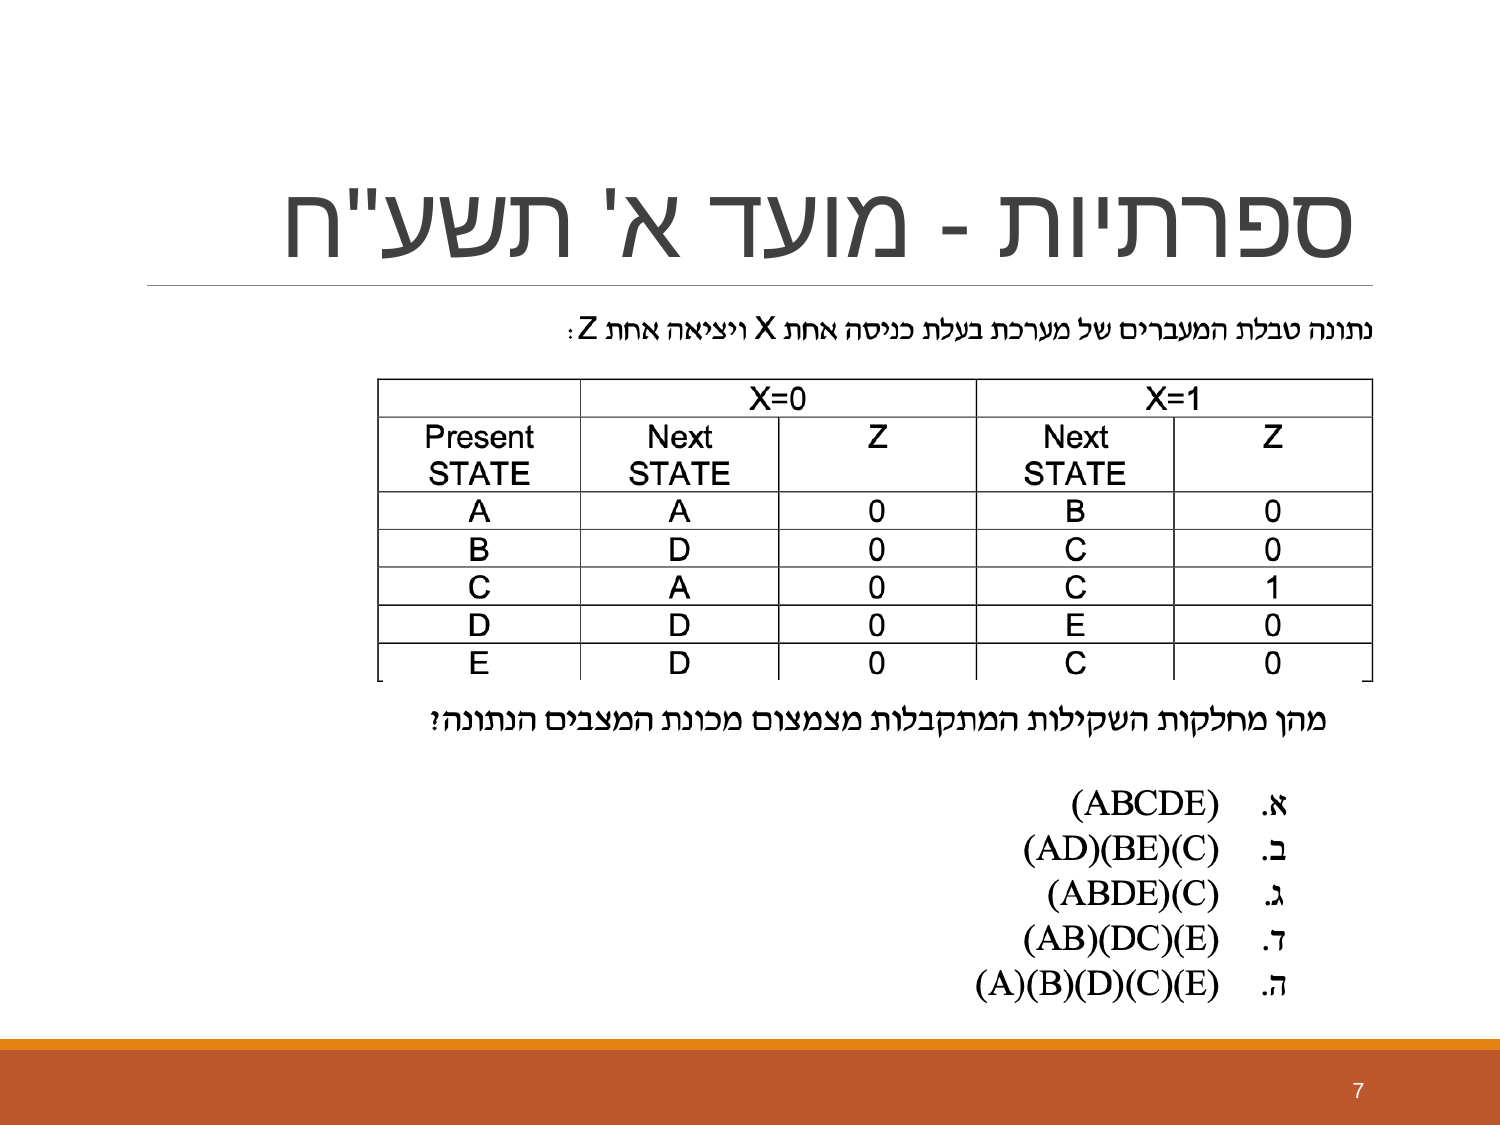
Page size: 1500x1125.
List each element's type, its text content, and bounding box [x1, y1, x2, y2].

slide_number 7 [1218, 1059, 1380, 1120]
picture [347, 294, 1416, 1040]
title ספרתיות - מועד א' תשע"ח [135, 47, 1373, 285]
